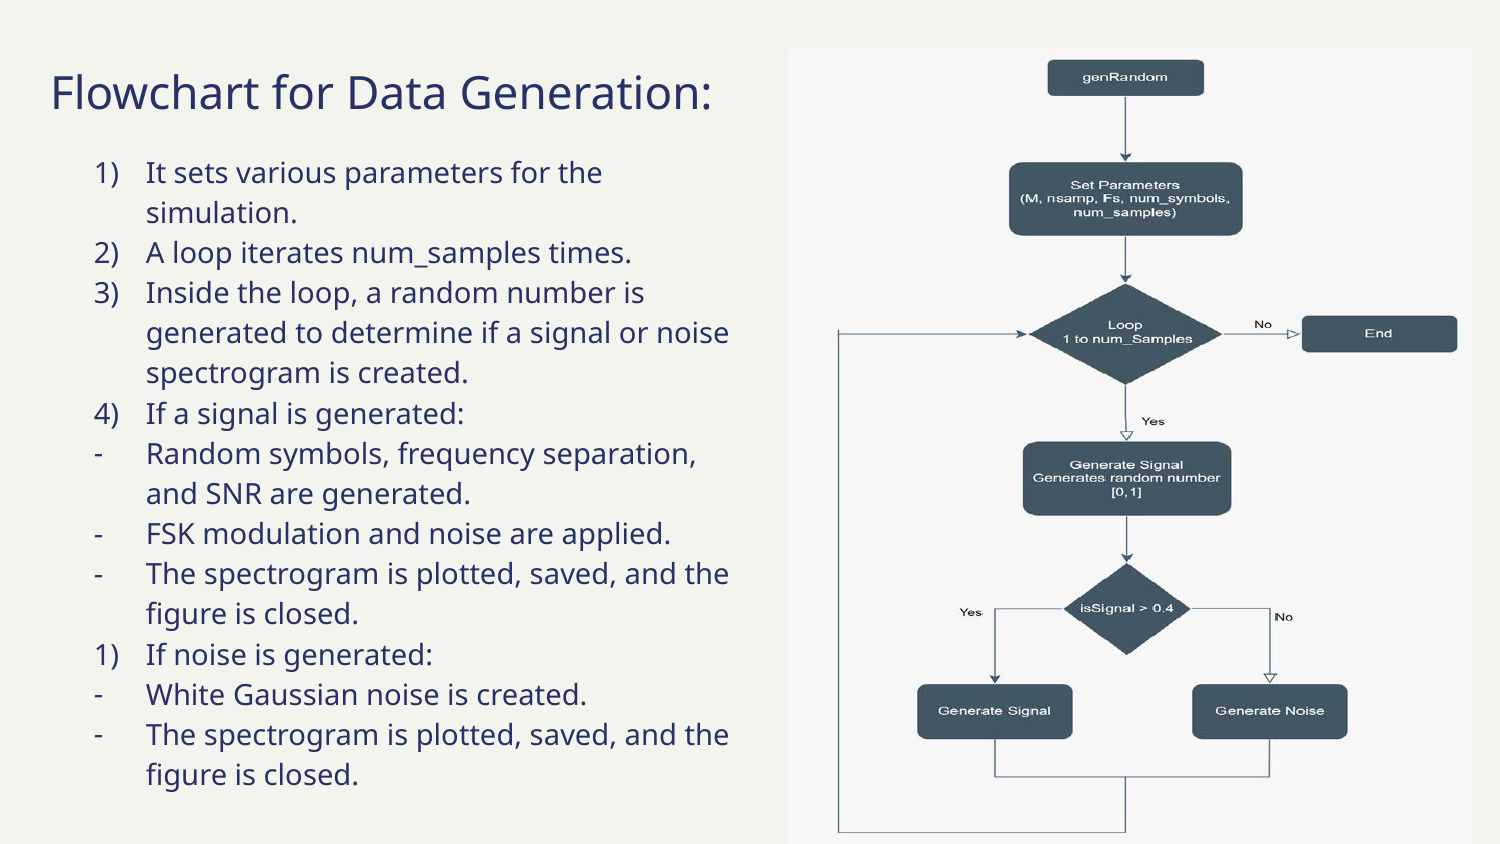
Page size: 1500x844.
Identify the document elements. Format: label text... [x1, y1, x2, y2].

subtitle It sets various parameters for the simulation. A loop iterates num_samples times. Inside the loop, a random number is generated to determine if a signal or noise spectrogram is created. If a signal is generated: Random symbols, frequency separation, and SNR are generated. FSK modulation and noise are applied. The spectrogram is plotted, saved, and the figure is closed. If noise is generated: White Gaussian noise is created. The spectrogram is plotted, saved, and the figure is closed. [55, 133, 771, 828]
subtitle Flowchart for Data Generation: [35, 50, 771, 134]
picture [787, 49, 1472, 844]
